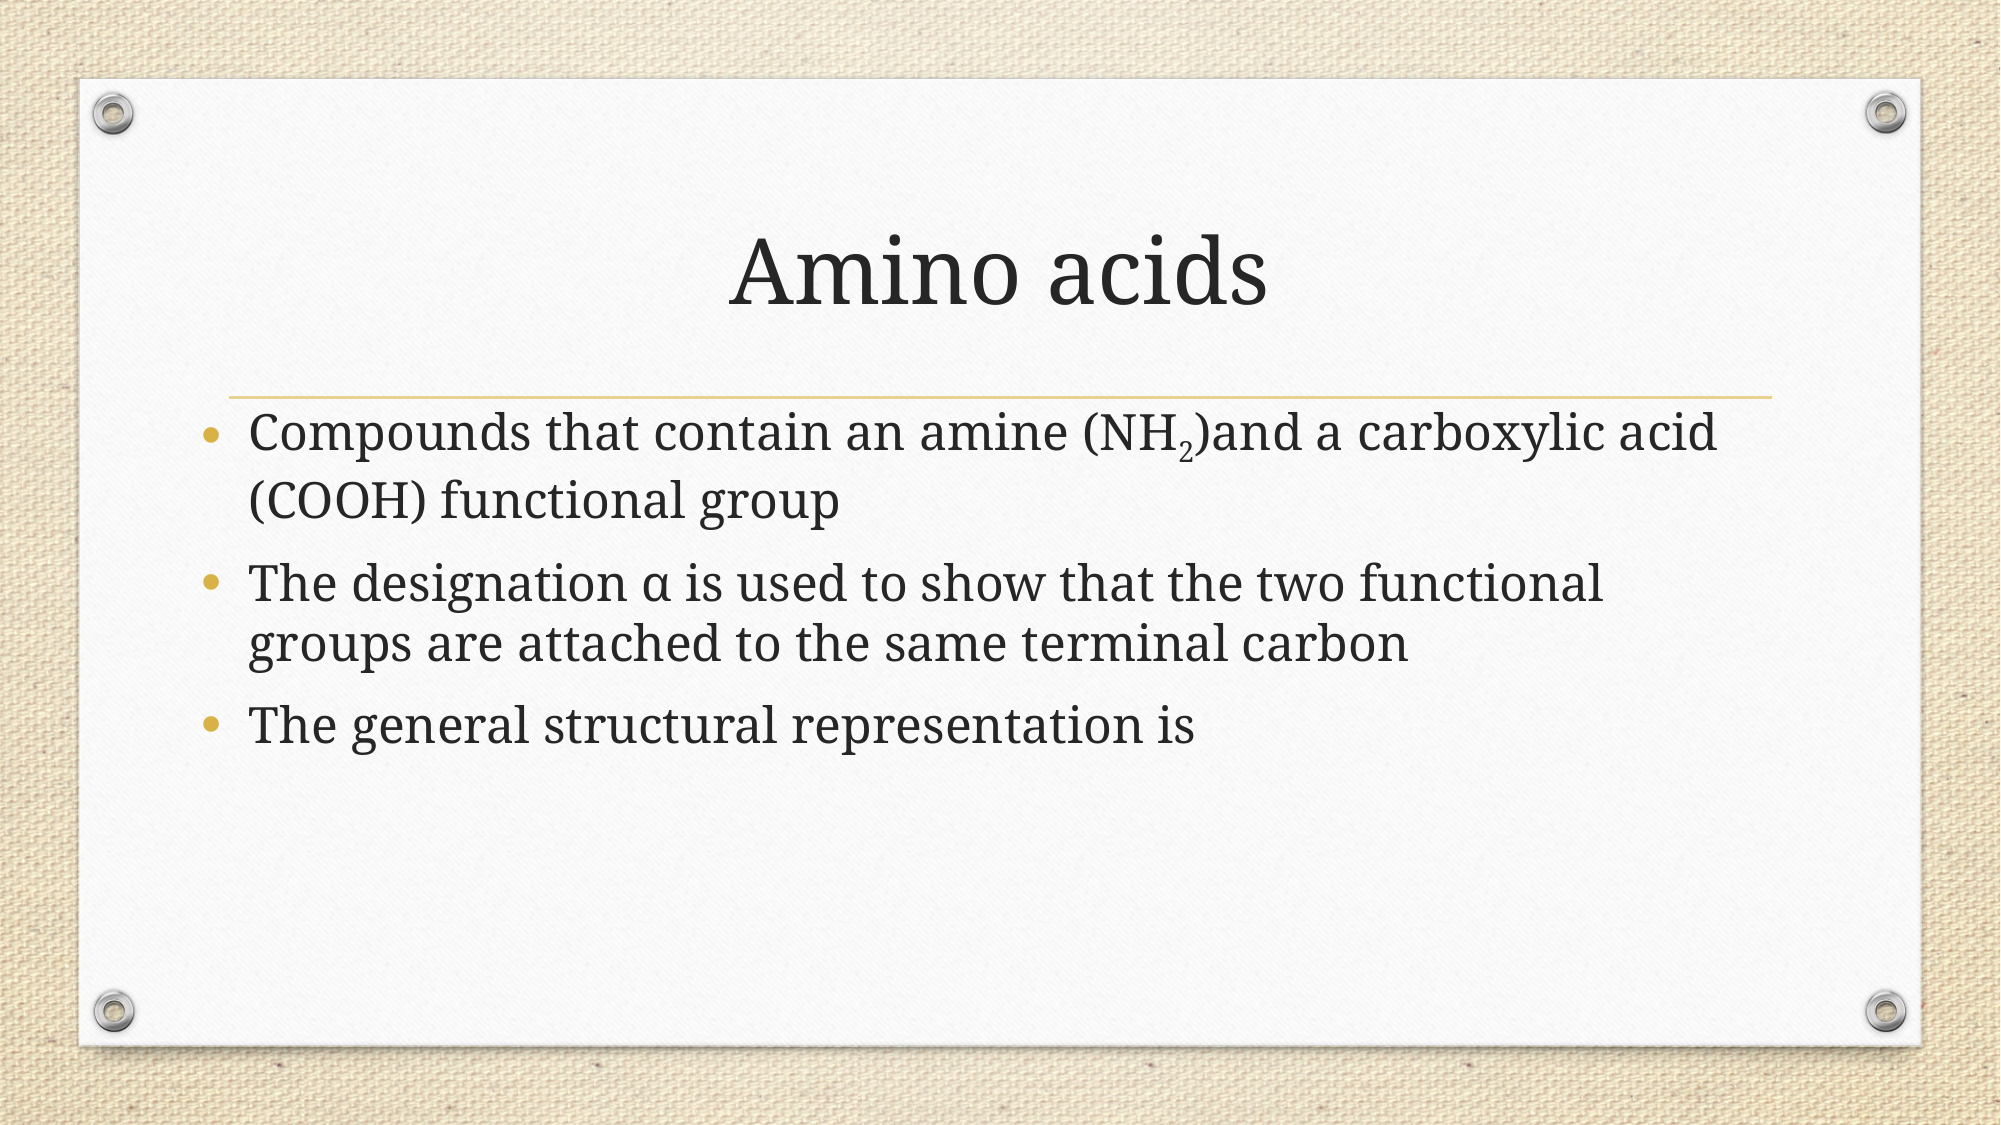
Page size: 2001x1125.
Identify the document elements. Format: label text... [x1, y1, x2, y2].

picture [0, 0, 2001, 1125]
list Compounds that contain an amine (NH2)and a carboxylic acid (COOH) functional group The designation α is used to show that the two functional groups are attached to the same terminal carbon The general structural representation is [186, 392, 1762, 938]
title Amino acids [212, 161, 1788, 375]
